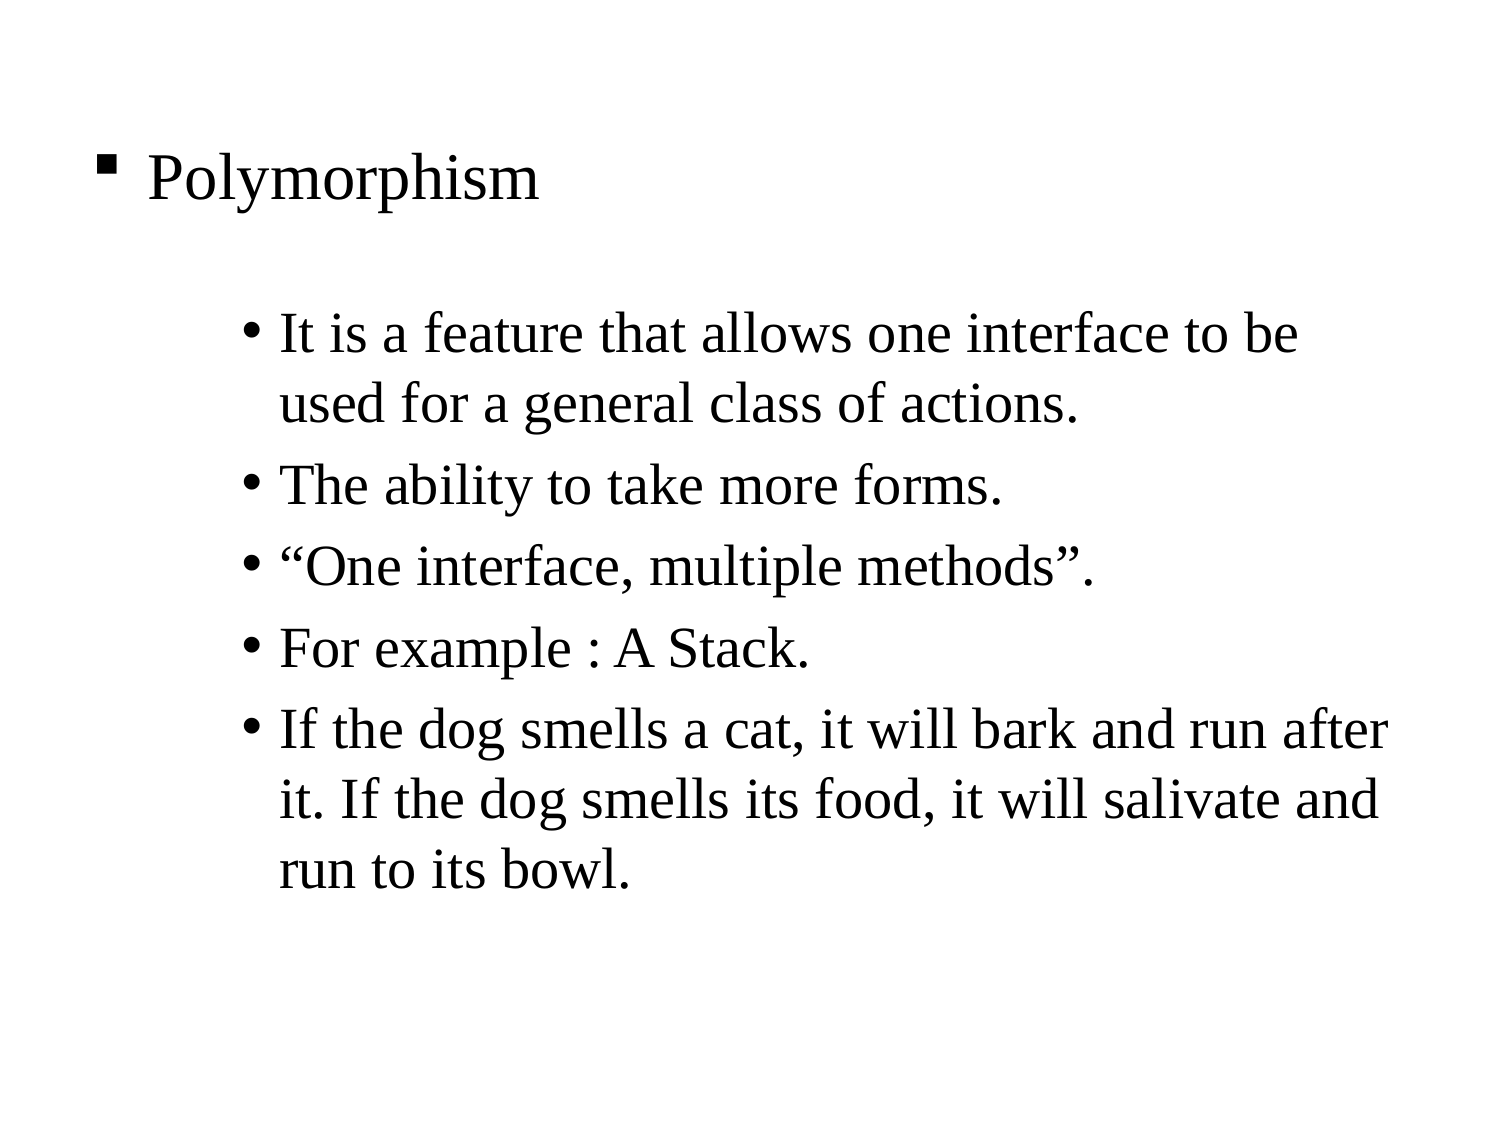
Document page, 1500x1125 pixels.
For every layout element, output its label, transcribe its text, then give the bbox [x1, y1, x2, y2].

list Polymorphism It is a feature that allows one interface to be used for a general class of actions. The ability to take more forms. “One interface, multiple methods”. For example : A Stack. If the dog smells a cat, it will bark and run after it. If the dog smells its food, it will salivate and run to its bowl. [76, 125, 1427, 1059]
